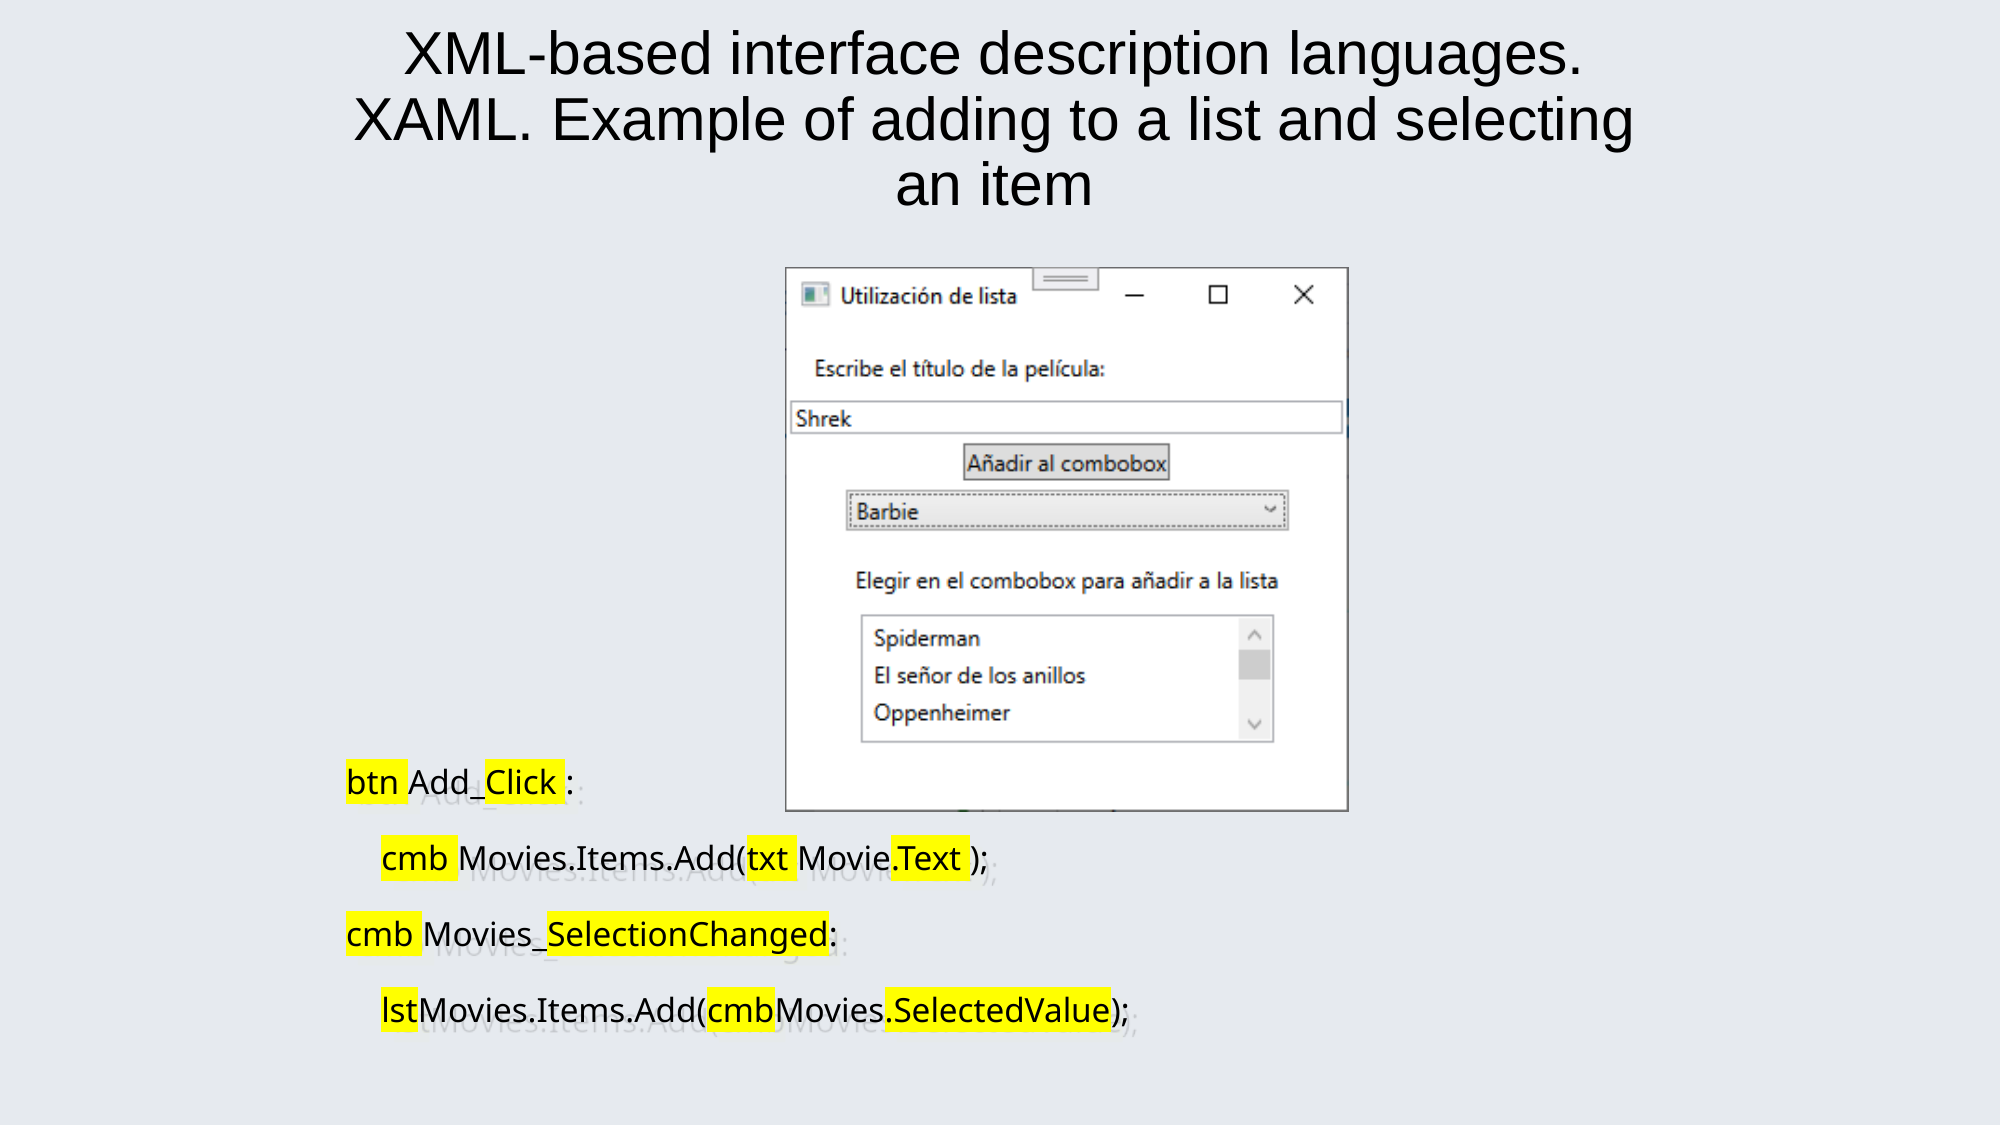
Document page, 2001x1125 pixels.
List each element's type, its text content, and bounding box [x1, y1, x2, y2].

list btn Add_Click : cmb Movies.Items.Add(txt Movie.Text ); cmb Movies_SelectionChanged: lstMovies.Items.Add(cmbMovies.SelectedValue); [314, 230, 1708, 1034]
picture [785, 267, 1349, 812]
title XML-based interface description languages. XAML. Example of adding to a list and selecting an item [319, 0, 1670, 242]
